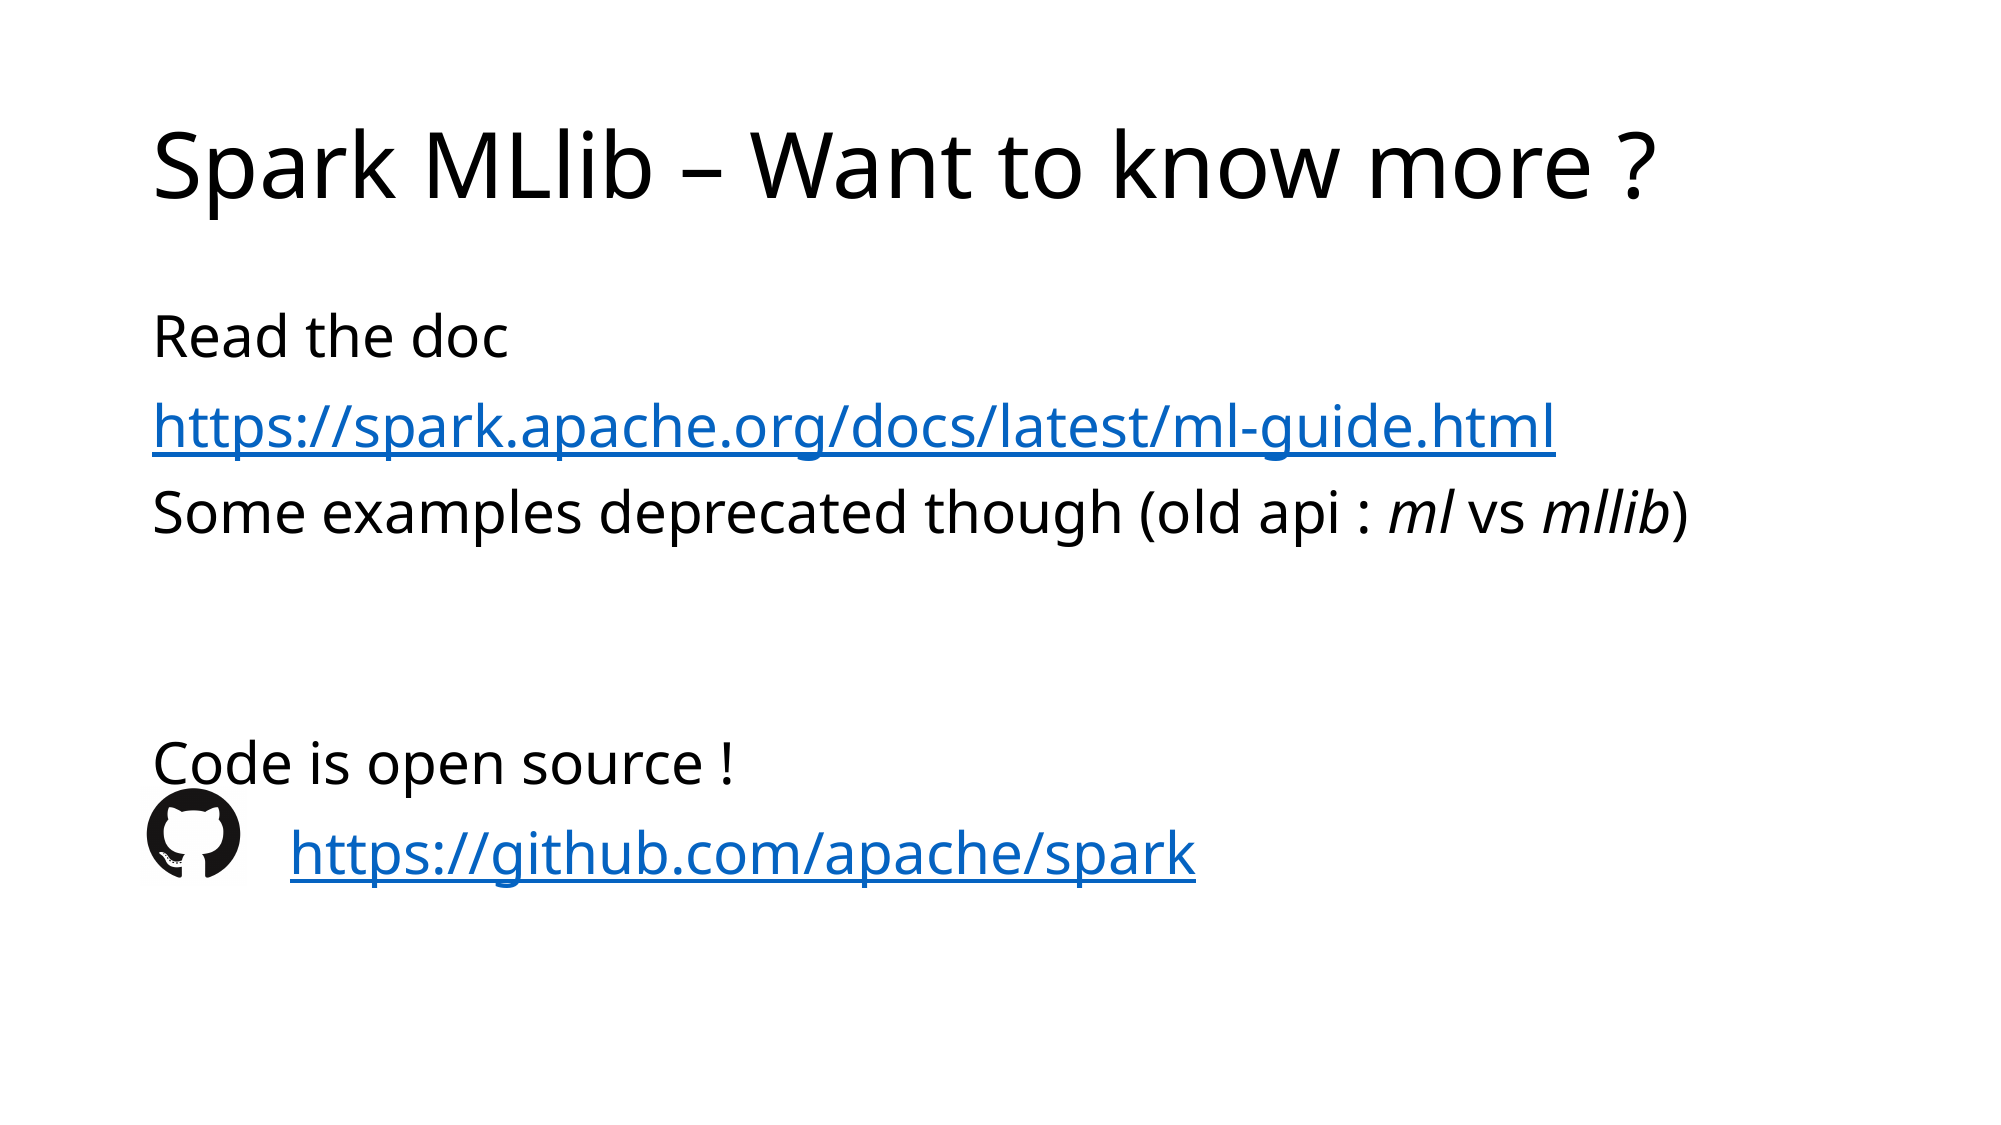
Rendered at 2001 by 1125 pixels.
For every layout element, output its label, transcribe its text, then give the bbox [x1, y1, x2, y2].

title Spark MLlib – Want to know more ? [137, 59, 1863, 278]
list Read the doc https://spark.apache.org/docs/latest/ml-guide.html Some examples deprecated though (old api : ml vs mllib) Code is open source ! https://github.com/apache/spark [137, 299, 1863, 1014]
picture [140, 786, 247, 887]
